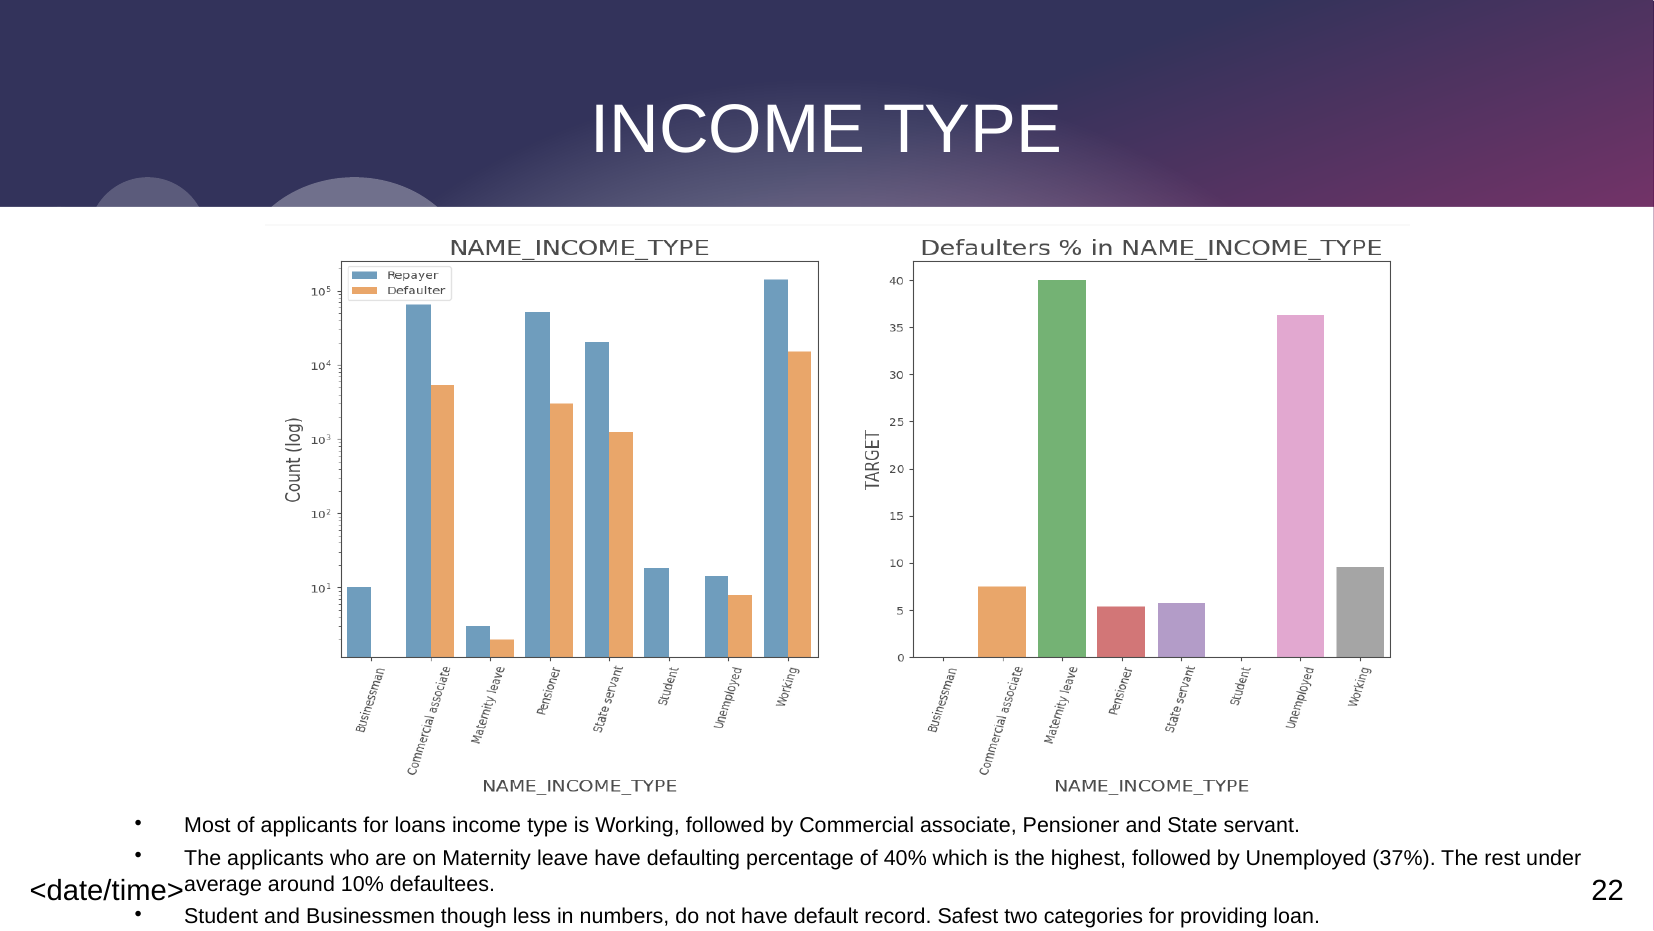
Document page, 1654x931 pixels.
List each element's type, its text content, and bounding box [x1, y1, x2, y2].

list Most of applicants for loans income type is Working, followed by Commercial associate, Pensioner and State servant. The applicants who are on Maternity leave have defaulting percentage of 40% which is the highest, followed by Unemployed (37%). The rest under average around 10% defaultees. Student and Businessmen though less in numbers, do not have default record. Safest two categories for providing loan. [118, 810, 1595, 931]
picture [265, 224, 1410, 812]
title INCOME TYPE [88, 44, 1565, 207]
